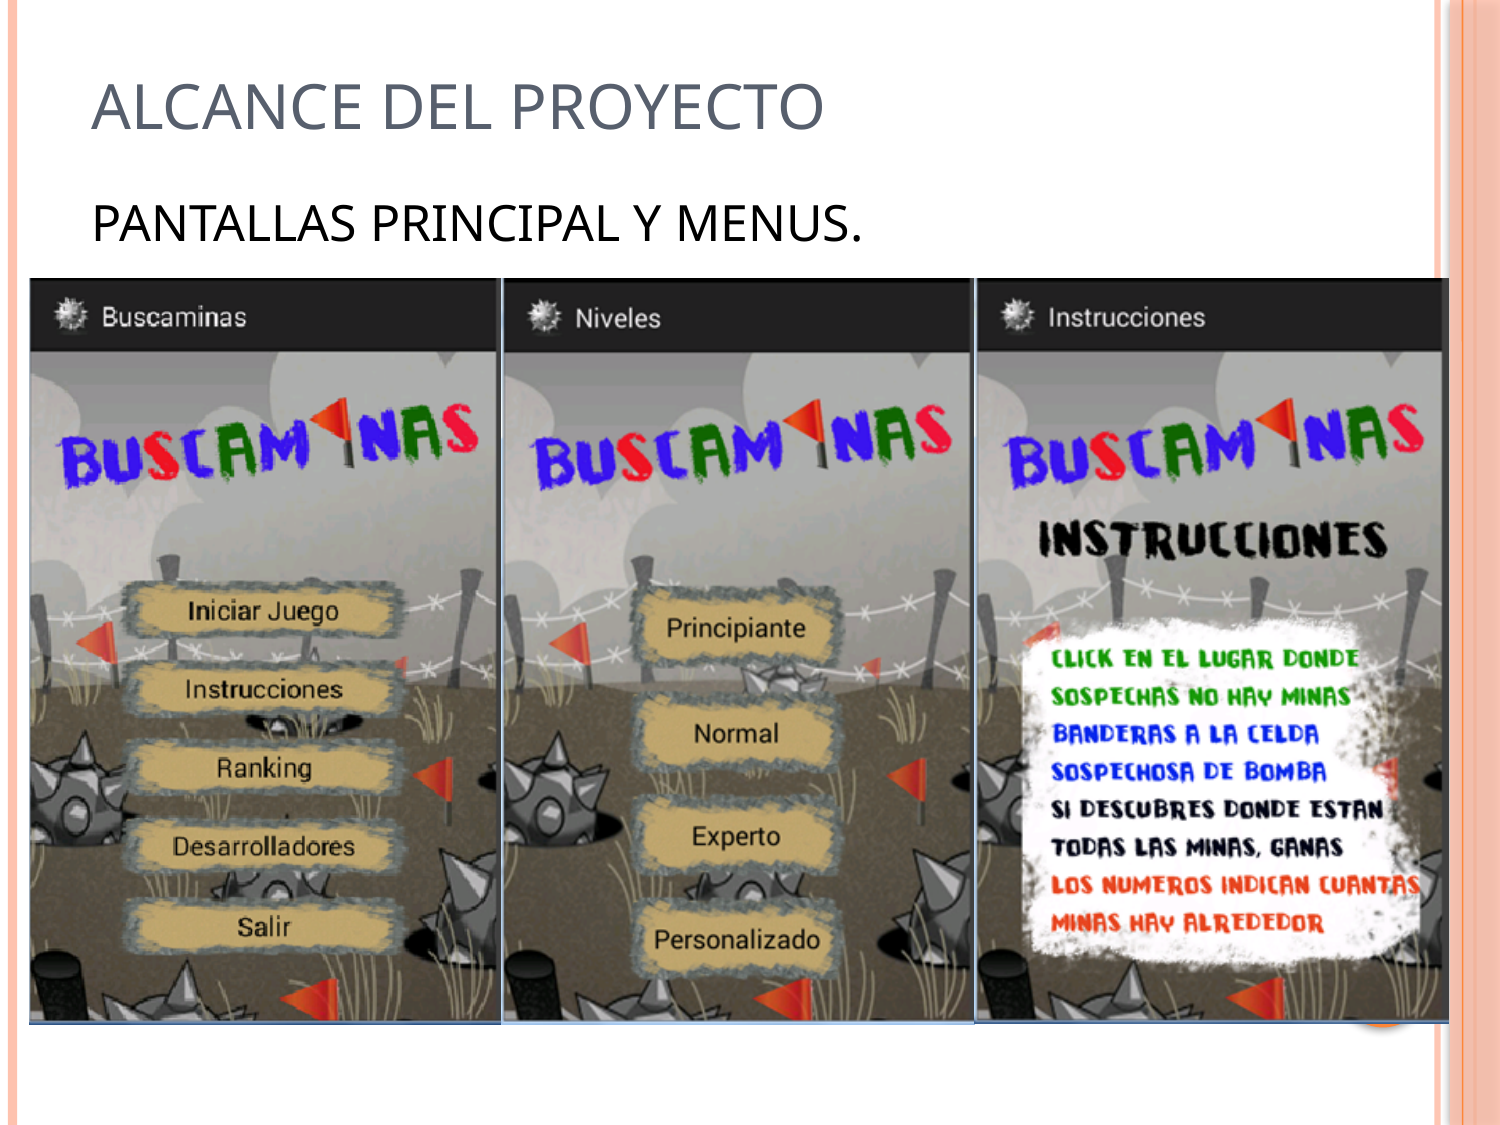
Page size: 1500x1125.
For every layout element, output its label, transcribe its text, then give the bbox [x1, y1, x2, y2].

list PANTALLAS PRINCIPAL Y MENUS. [76, 184, 1302, 275]
picture [28, 278, 1450, 1025]
title ALCANCE DEL PROYECTO [76, 54, 1302, 150]
